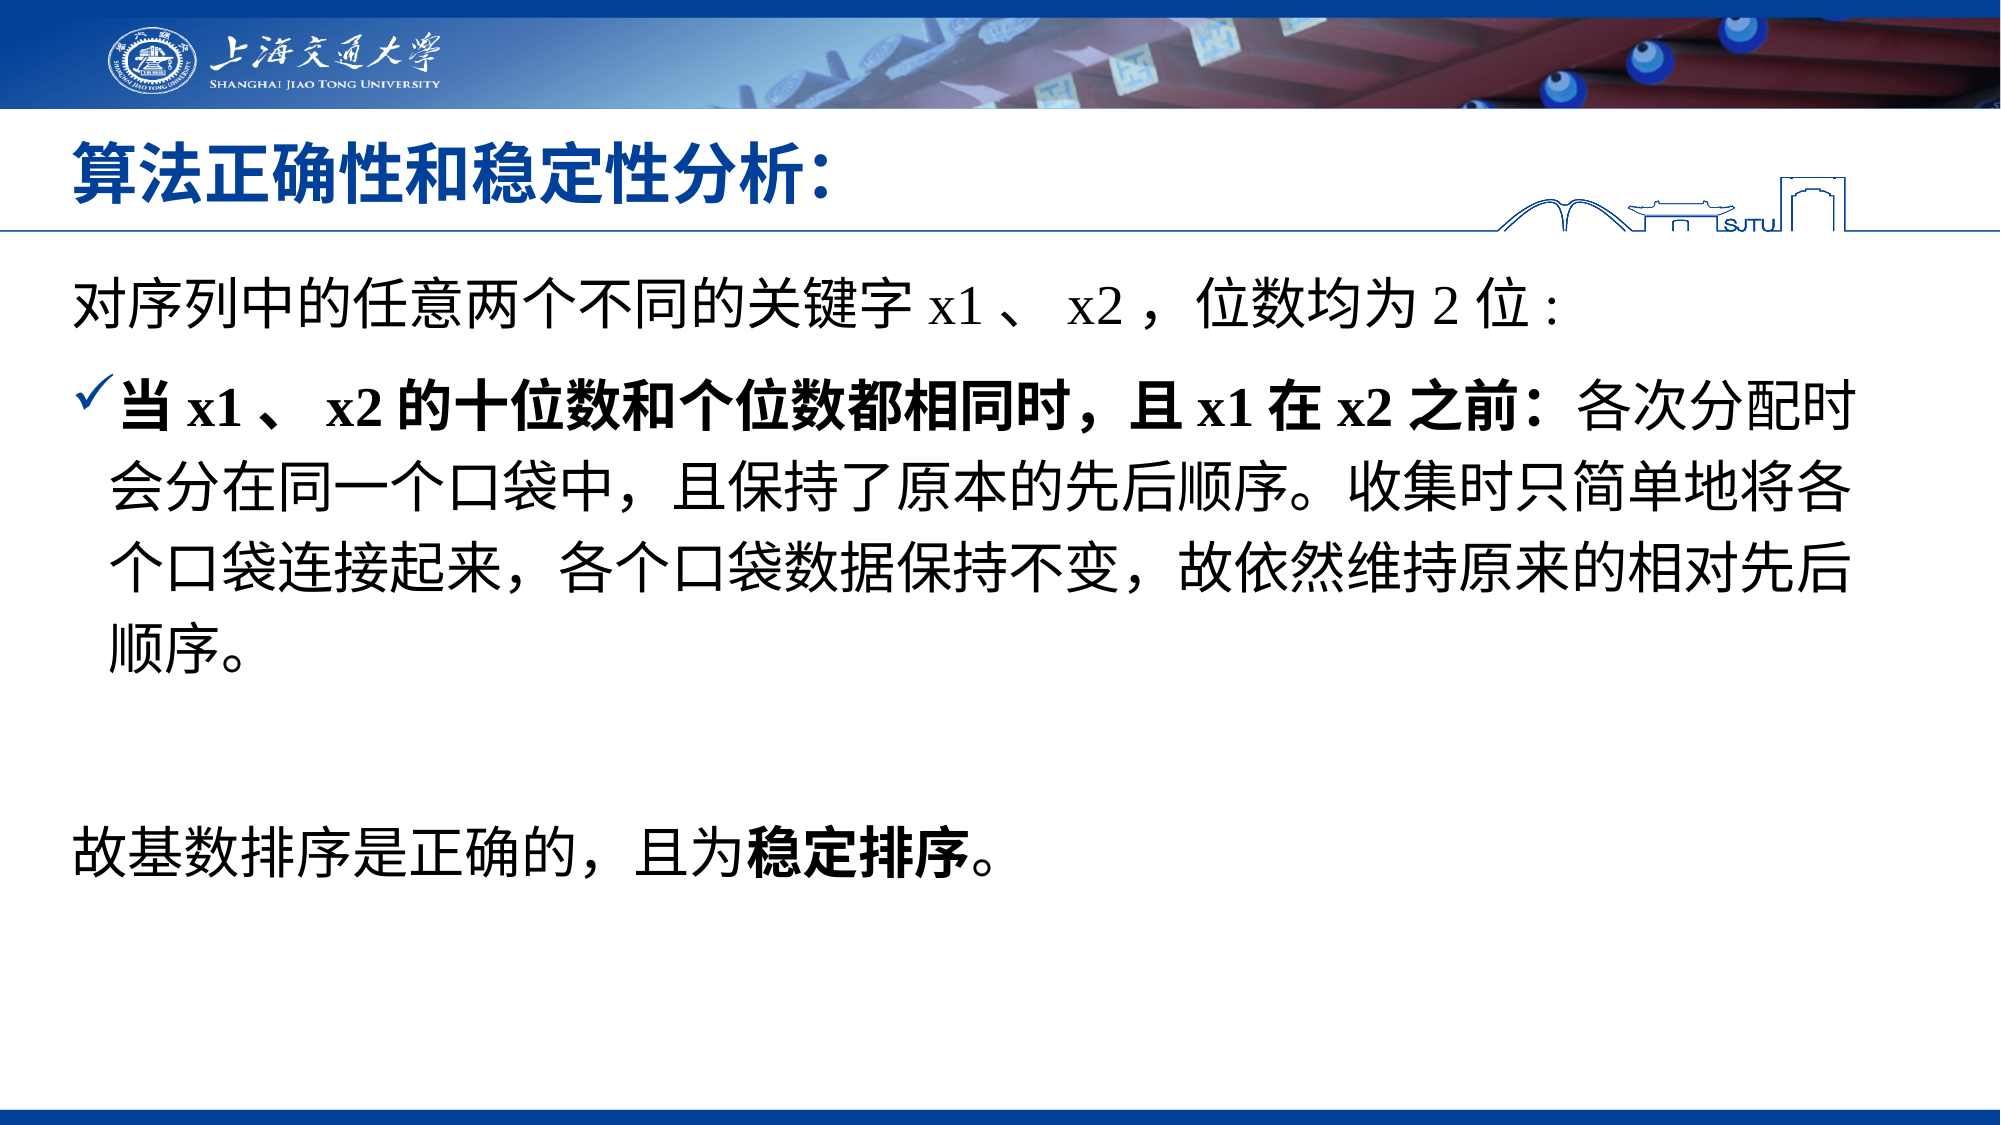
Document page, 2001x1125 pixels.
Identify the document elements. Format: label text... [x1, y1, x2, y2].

list 对序列中的任意两个不同的关键字x1、x2，位数均为2位: 当x1、x2的十位数和个位数都相同时，且x1在x2之前：各次分配时会分在同一个口袋中，且保持了原本的先后顺序。收集时只简单地将各个口袋连接起来，各个口袋数据保持不变，故依然维持原来的相对先后顺序。 故基数排序是正确的，且为稳定排序。 [55, 247, 1920, 1070]
title 算法正确性和稳定性分析： [55, 130, 1888, 225]
picture [0, 0, 2001, 109]
